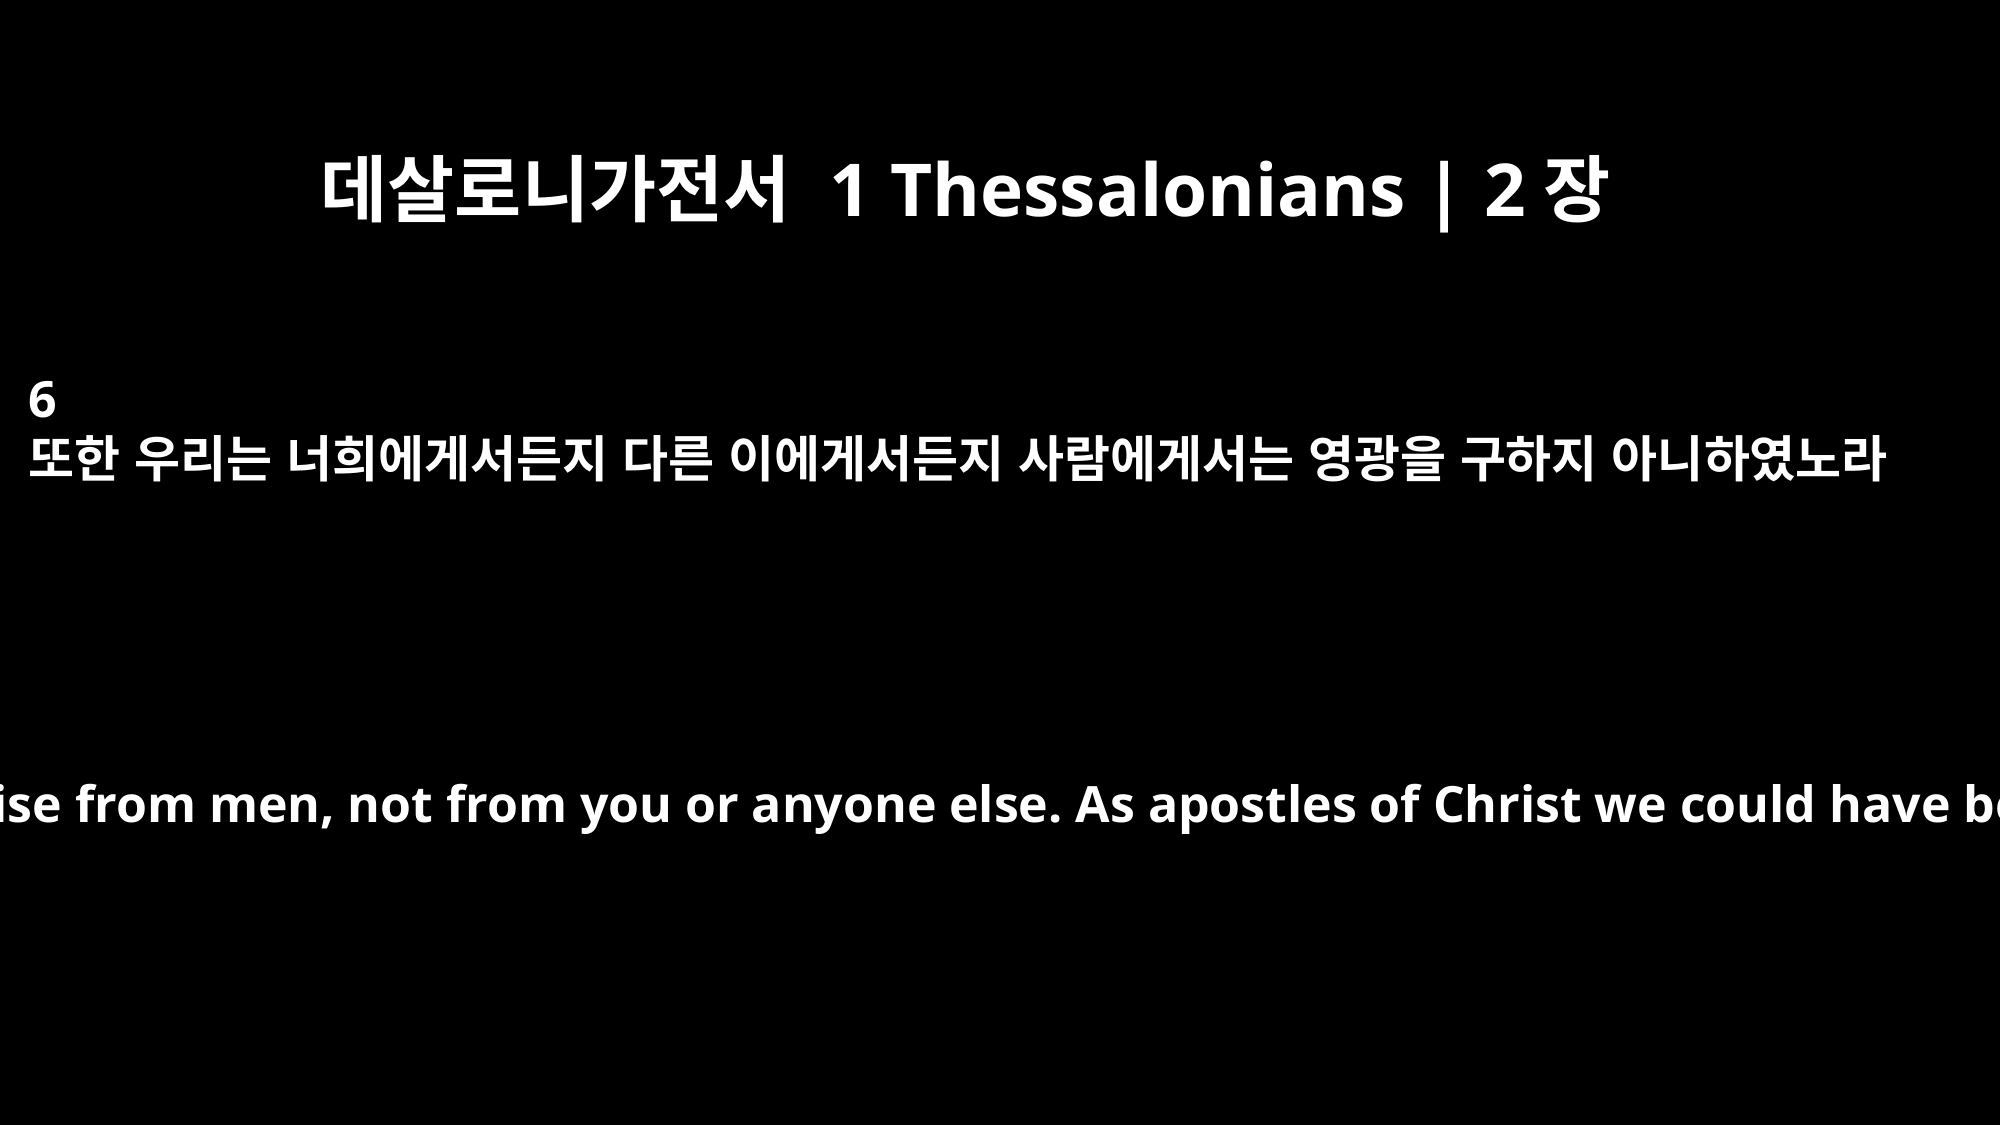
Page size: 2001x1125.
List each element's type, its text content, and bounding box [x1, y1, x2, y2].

text_box We were not looking for praise from men, not from you or anyone else. As apostles of Christ we could have been a burden to you, [0, 764, 2000, 840]
text_box 데살로니가전서 1 Thessalonians | 2장 [305, 136, 1626, 239]
text_box 6 또한 우리는 너희에게서든지 다른 이에게서든지 사람에게서는 영광을 구하지 아니하였노라 [13, 359, 1904, 495]
